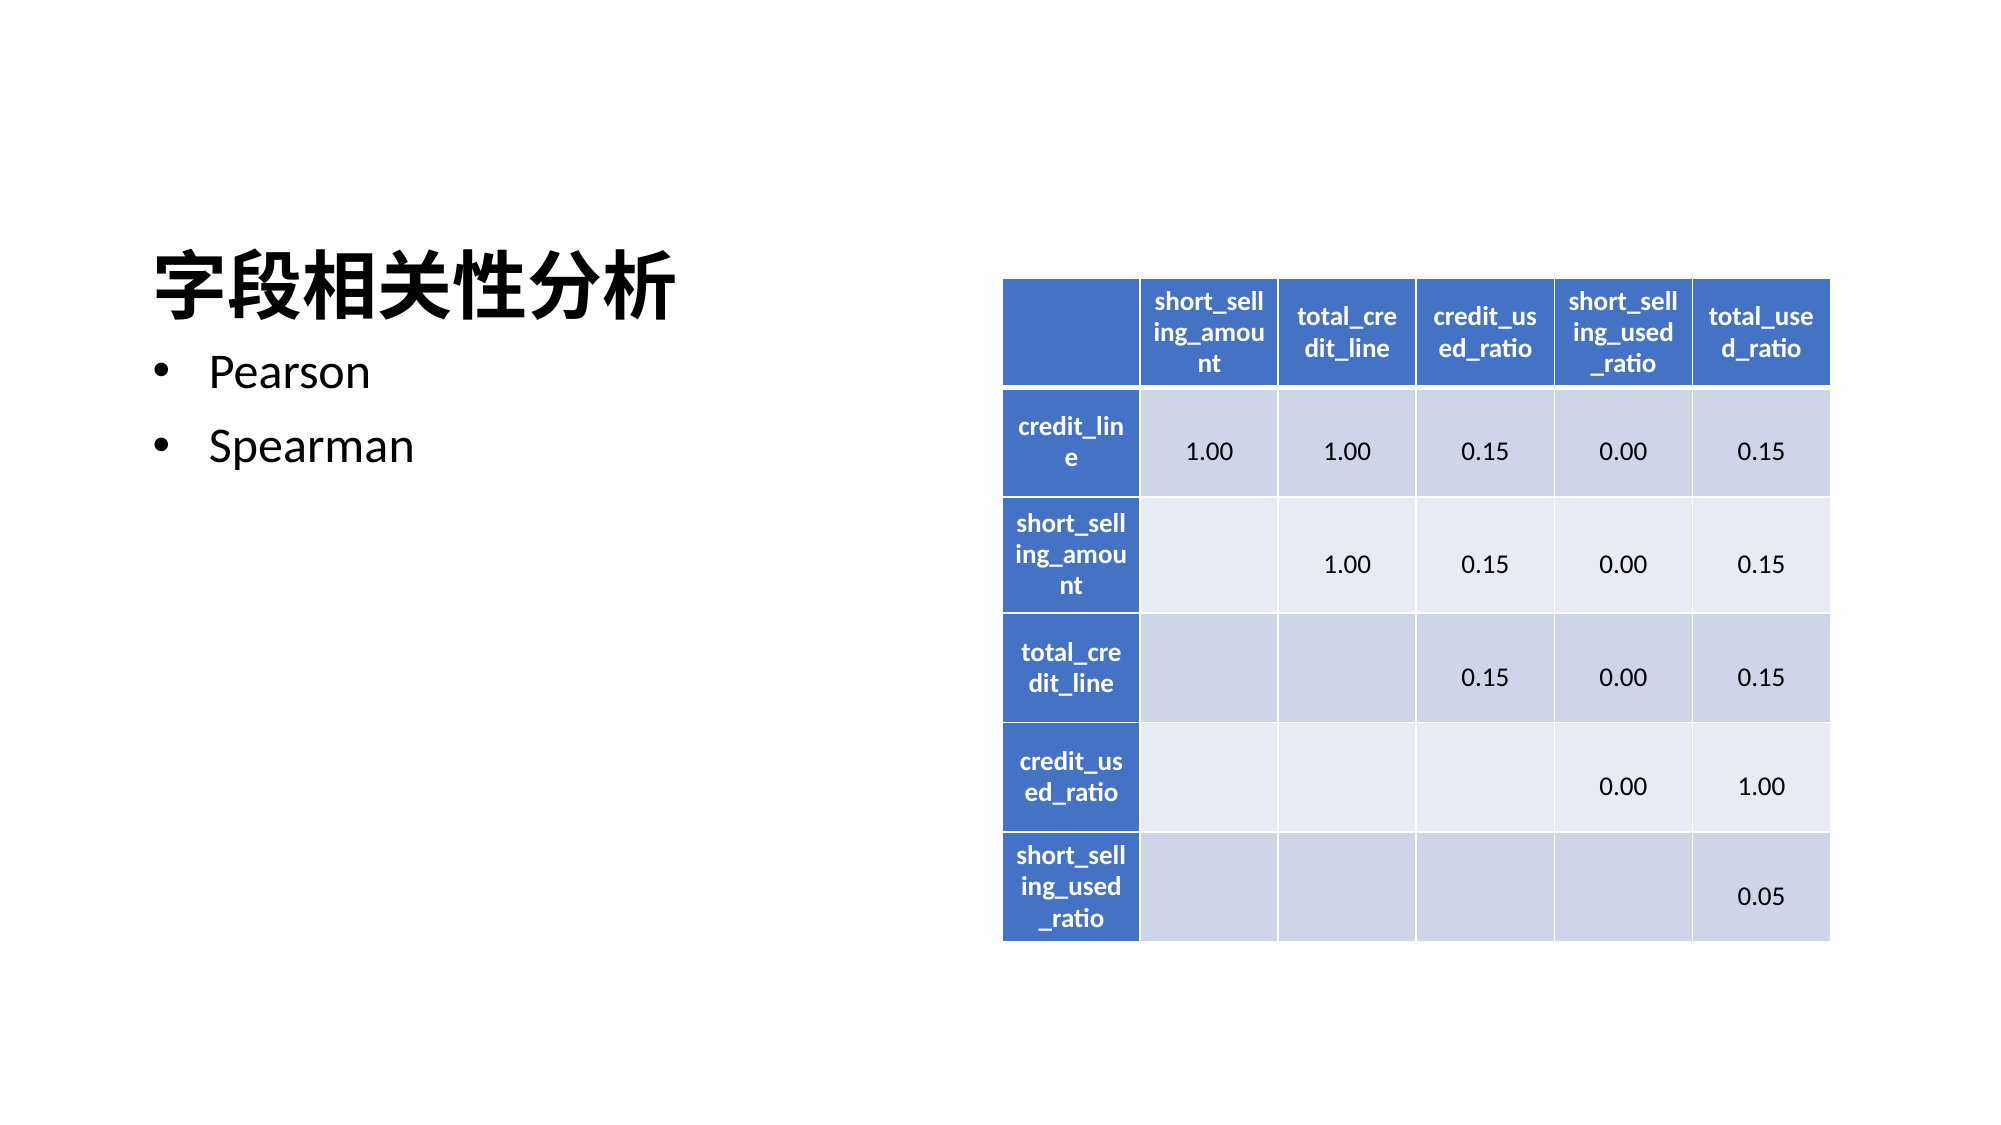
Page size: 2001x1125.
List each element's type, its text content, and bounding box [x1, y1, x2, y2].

table_cell 0.15 [1417, 614, 1554, 722]
table_cell 0.00 [1555, 390, 1692, 496]
table_cell [1555, 833, 1692, 941]
table_cell [1141, 614, 1277, 722]
table_header total_used_ratio [1693, 279, 1830, 385]
table_cell [1141, 833, 1277, 941]
table_cell credit_line [1003, 390, 1139, 496]
table_header short_selling_amount [1141, 279, 1277, 385]
table_cell 0.15 [1693, 390, 1830, 496]
table_cell 0.00 [1555, 723, 1692, 831]
table_cell [1417, 833, 1554, 941]
table_cell 1.00 [1693, 723, 1830, 831]
table_cell short_selling_amount [1003, 498, 1139, 612]
table_cell total_credit_line [1003, 614, 1139, 722]
list Pearson Spearman [137, 337, 783, 963]
table_cell 0.15 [1693, 614, 1830, 722]
table_cell 0.00 [1555, 498, 1692, 612]
table_cell [1141, 723, 1277, 831]
table_cell 1.00 [1279, 390, 1415, 496]
table_cell 0.05 [1693, 833, 1830, 941]
table_cell credit_used_ratio [1003, 723, 1139, 831]
table_cell 1.00 [1141, 390, 1277, 496]
table_header total_credit_line [1279, 279, 1415, 385]
table_cell [1279, 614, 1415, 722]
table_cell [1417, 723, 1554, 831]
table_cell 0.00 [1555, 614, 1692, 722]
table_cell [1279, 723, 1415, 831]
table_cell 0.15 [1693, 498, 1830, 612]
title 字段相关性分析 [137, 75, 783, 337]
table_cell 0.15 [1417, 498, 1554, 612]
table_cell short_selling_used_ratio [1003, 833, 1139, 941]
table_cell 1.00 [1279, 498, 1415, 612]
table_cell [1141, 498, 1277, 612]
table_header short_selling_used_ratio [1555, 279, 1692, 385]
table_header [1003, 279, 1139, 385]
table_header credit_used_ratio [1417, 279, 1554, 385]
table_cell 0.15 [1417, 390, 1554, 496]
table_cell [1279, 833, 1415, 941]
